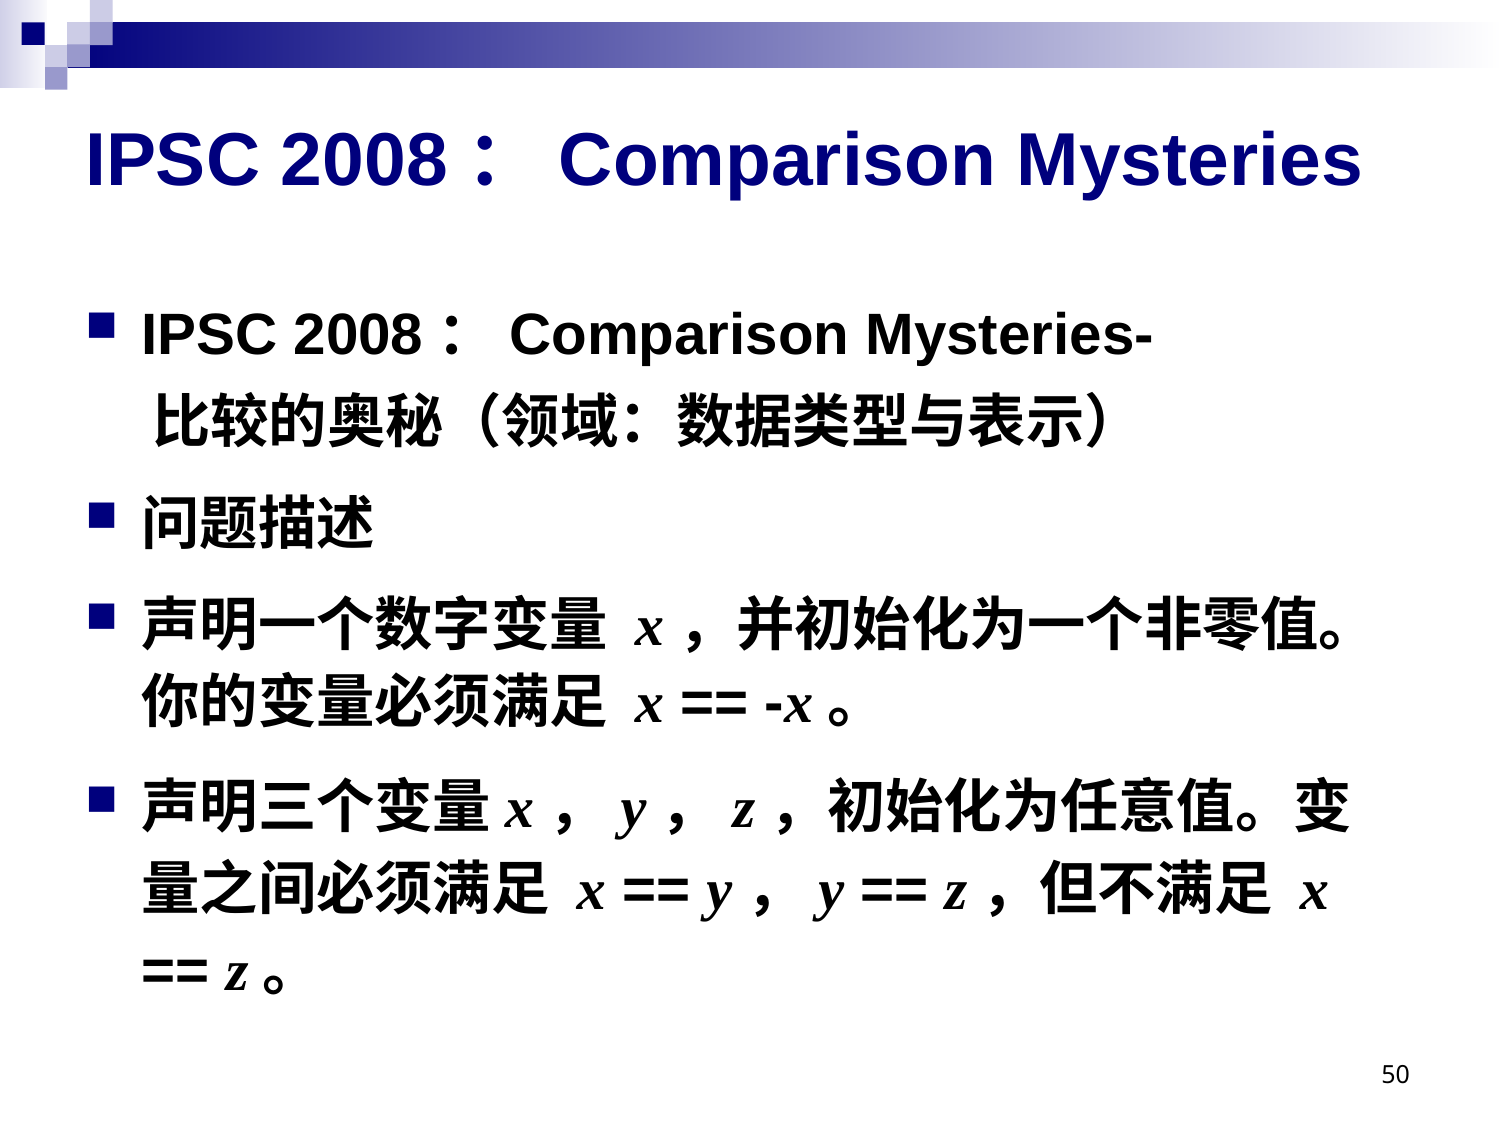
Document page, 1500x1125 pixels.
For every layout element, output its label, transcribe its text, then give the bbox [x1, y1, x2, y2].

title IPSC 2008：Comparison Mysteries [70, 140, 1421, 280]
list IPSC 2008：Comparison Mysteries- 比较的奥秘（领域：数据类型与表示） 问题描述 声明一个数字变量 x，并初始化为一个非零值。你的变量必须满足 x == -x。 声明三个变量x，y，z，初始化为任意值。变量之间必须满足 x == y，y == z，但不满足 x == z。 [70, 280, 1421, 919]
slide_number 50 [1074, 1024, 1426, 1101]
